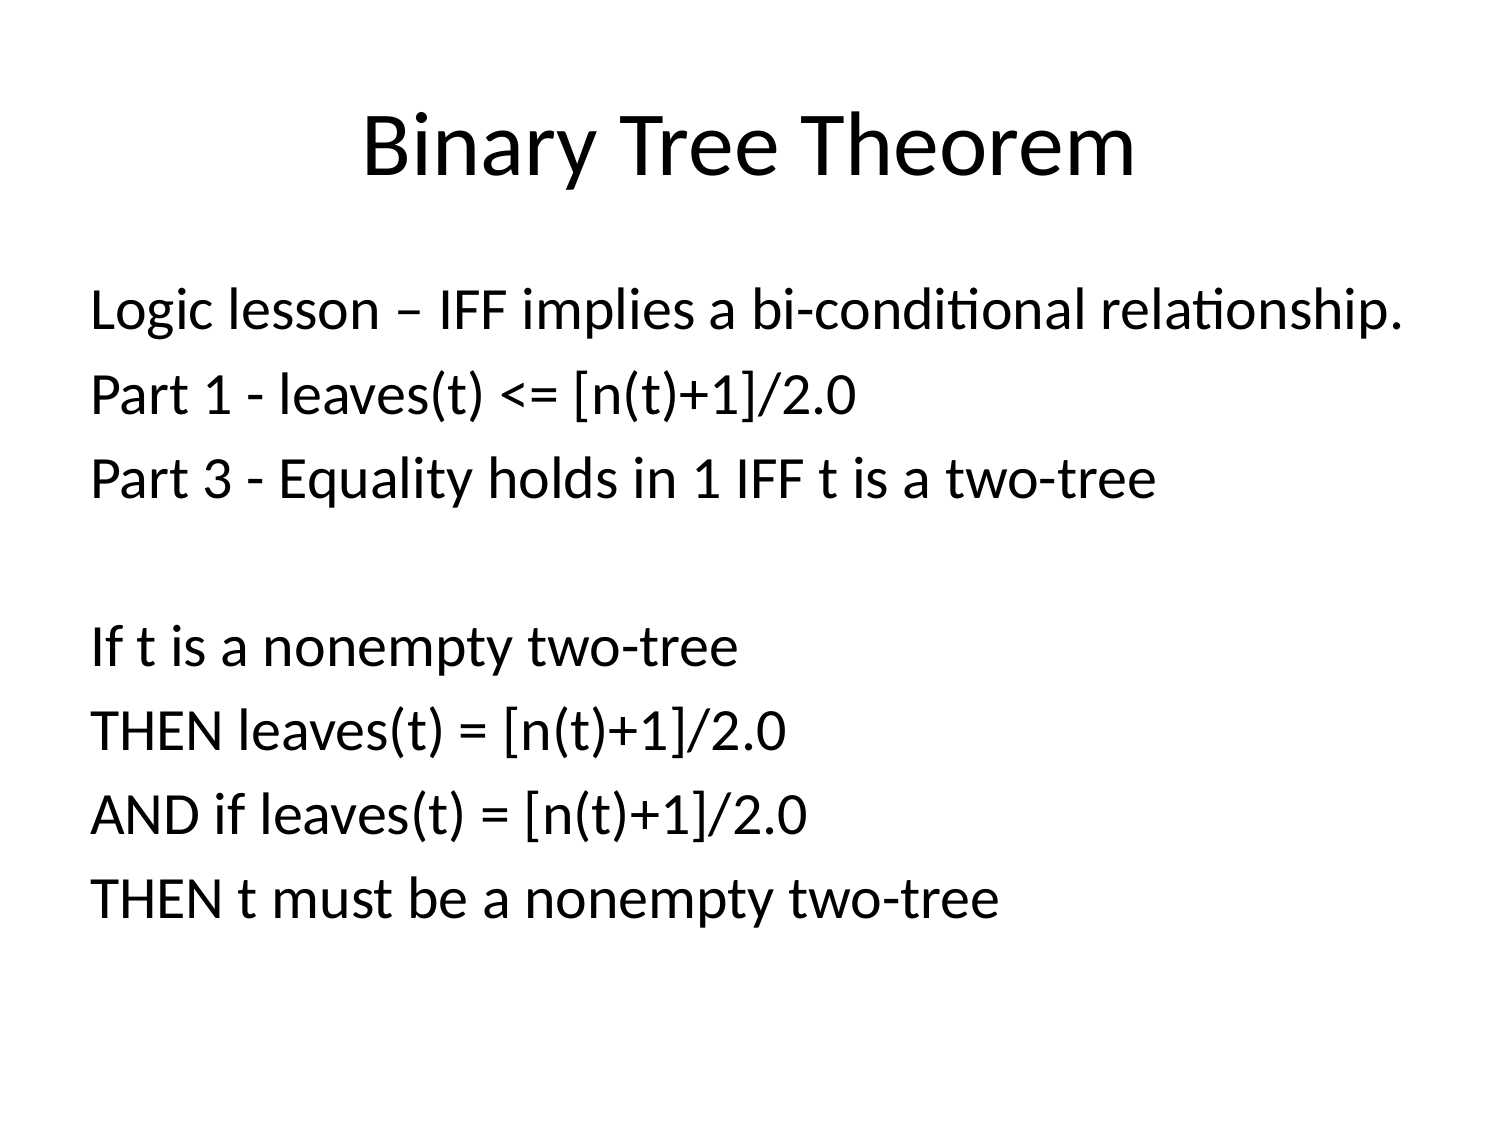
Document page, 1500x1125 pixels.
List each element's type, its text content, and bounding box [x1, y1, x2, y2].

list Logic lesson – IFF implies a bi-conditional relationship. Part 1 - leaves(t) <= [n(t)+1]/2.0 Part 3 - Equality holds in 1 IFF t is a two-tree If t is a nonempty two-tree THEN leaves(t) = [n(t)+1]/2.0 AND if leaves(t) = [n(t)+1]/2.0 THEN t must be a nonempty two-tree [75, 262, 1425, 1005]
title Binary Tree Theorem [75, 45, 1425, 233]
